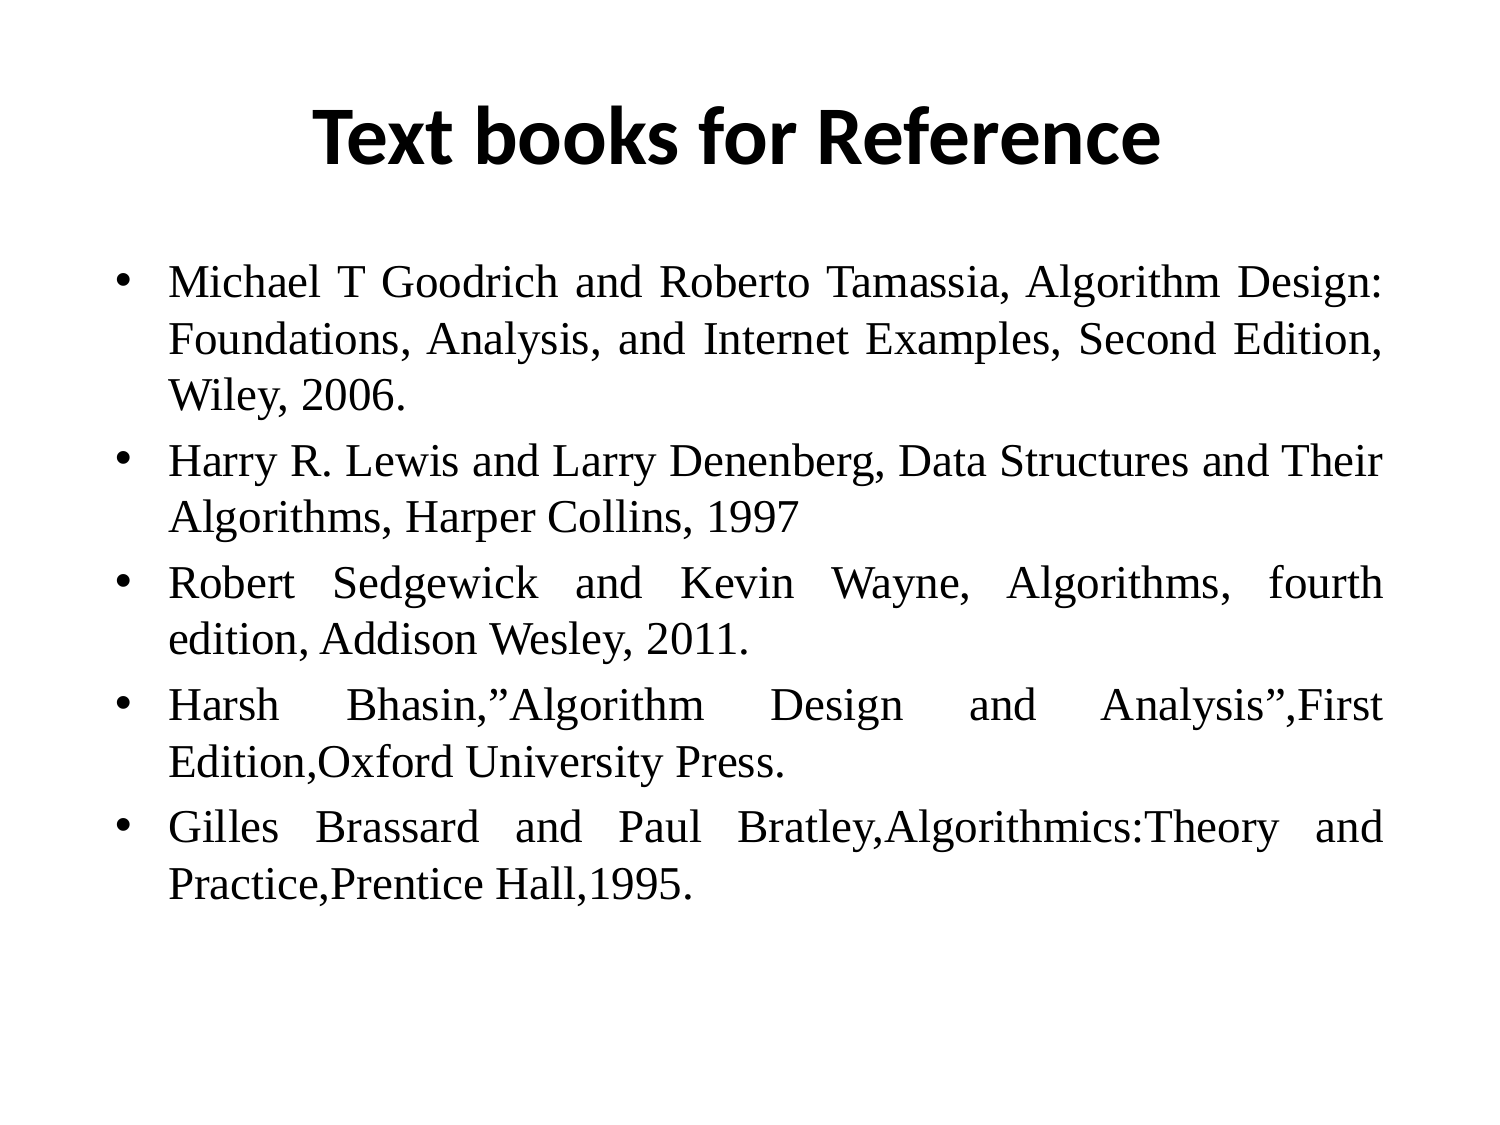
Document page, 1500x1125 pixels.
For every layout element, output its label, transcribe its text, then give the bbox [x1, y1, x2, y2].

subtitle Michael T Goodrich and Roberto Tamassia, Algorithm Design: Foundations, Analysis, and Internet Examples, Second Edition, Wiley, 2006. Harry R. Lewis and Larry Denenberg, Data Structures and Their Algorithms, Harper Collins, 1997 Robert Sedgewick and Kevin Wayne, Algorithms, fourth edition, Addison Wesley, 2011. Harsh Bhasin,”Algorithm Design and Analysis”,First Edition,Oxford University Press. Gilles Brassard and Paul Bratley,Algorithmics:Theory and Practice,Prentice Hall,1995. [100, 243, 1400, 1035]
title Text books for Reference [100, 42, 1376, 220]
